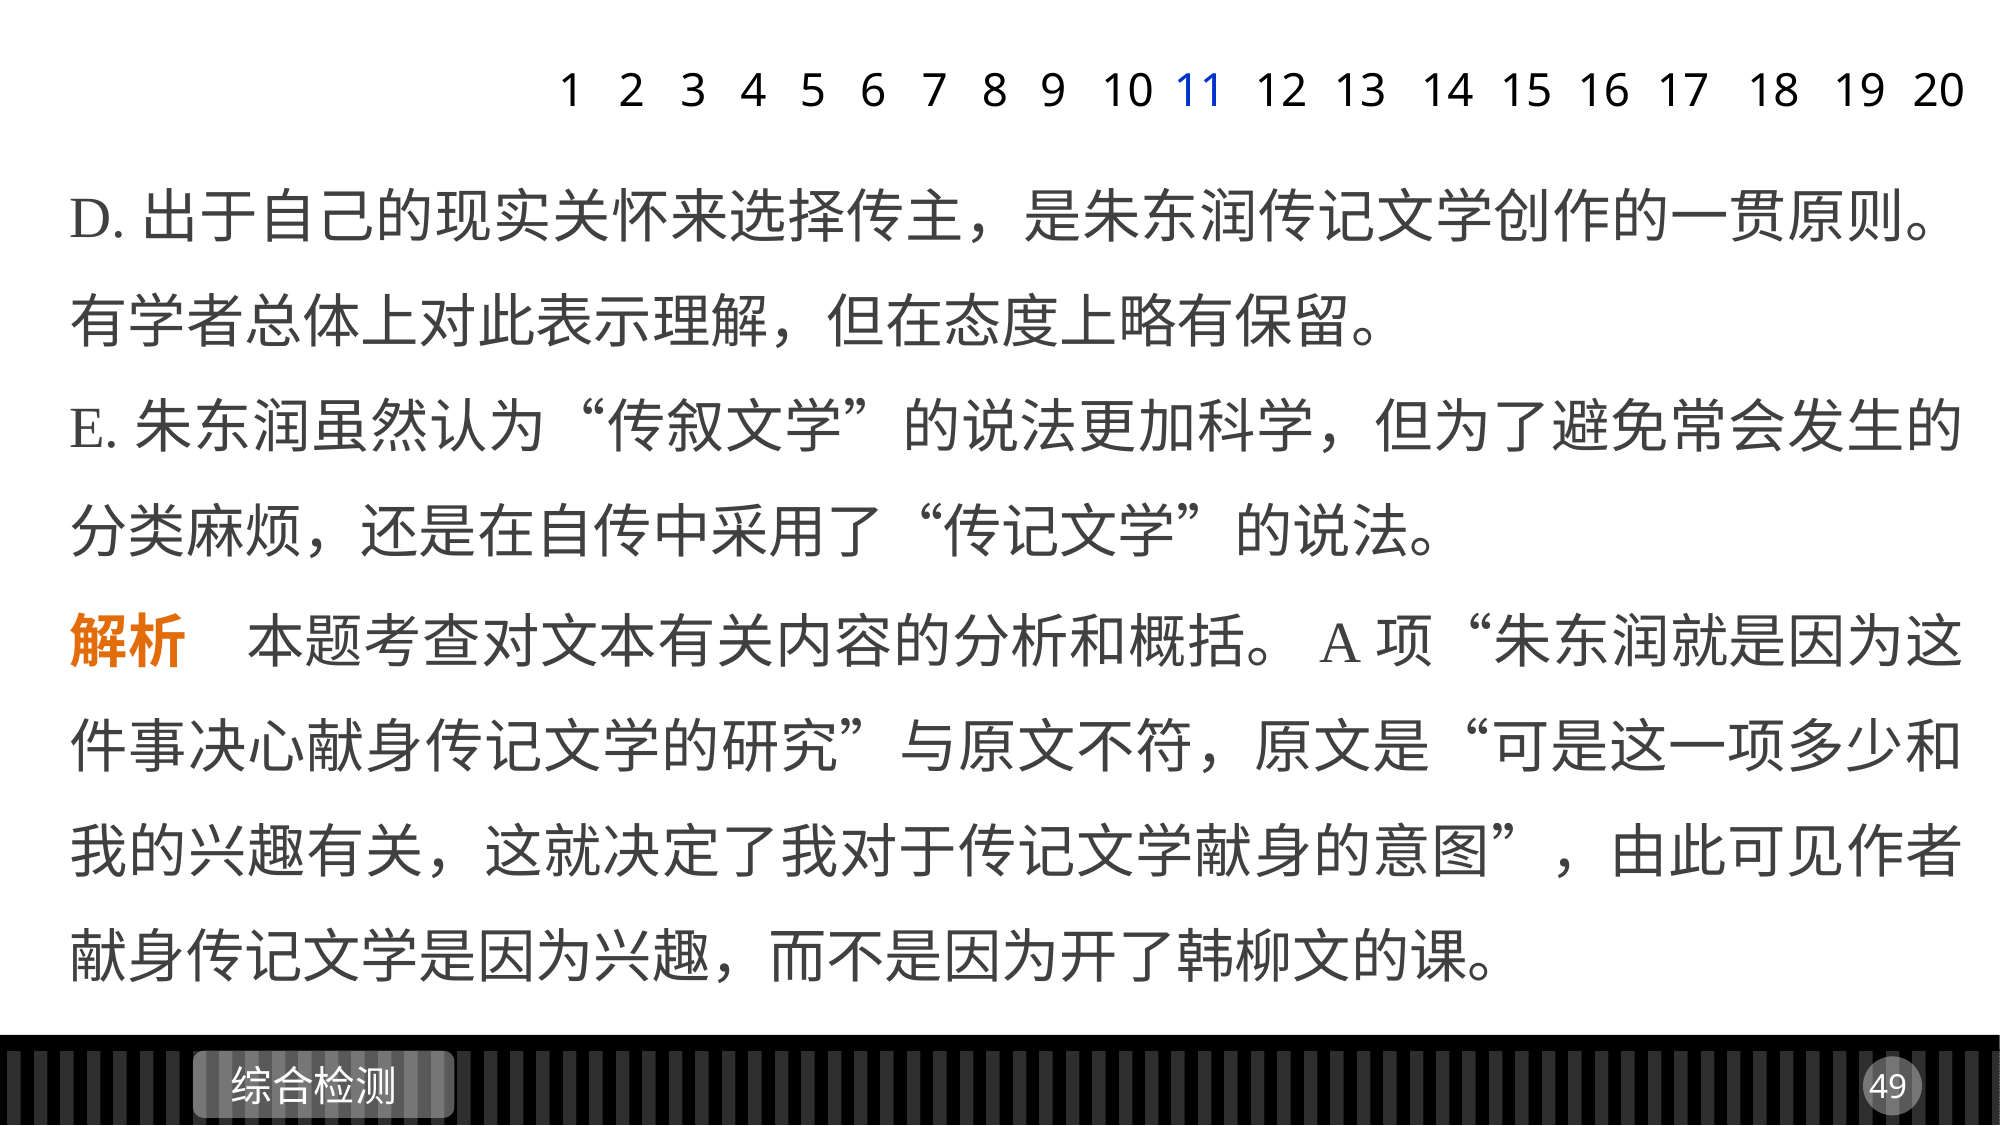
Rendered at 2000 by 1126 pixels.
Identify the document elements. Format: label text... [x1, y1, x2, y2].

text_box 4 [721, 54, 778, 122]
text_box 17 [1634, 54, 1721, 122]
text_box D.出于自己的现实关怀来选择传主，是朱东润传记文学创作的一贯原则。有学者总体上对此表示理解，但在态度上略有保留。 E.朱东润虽然认为“传叙文学”的说法更加科学，但为了避免常会发生的分类麻烦，还是在自传中采用了“传记文学”的说法。 [54, 137, 1979, 561]
text_box 19 [1811, 54, 1890, 122]
text_box 15 [1477, 54, 1555, 122]
text_box 12 [1232, 54, 1311, 122]
text_box 9 [1020, 54, 1078, 122]
text_box 18 [1725, 54, 1811, 122]
text_box 16 [1555, 54, 1634, 122]
text_box 6 [840, 54, 898, 122]
text_box 20 [1890, 54, 1977, 122]
text_box 11 [1151, 54, 1232, 122]
text_box 1 [539, 54, 596, 122]
text_box 13 [1311, 54, 1398, 122]
text_box 解析 本题考查对文本有关内容的分析和概括。A项“朱东润就是因为这件事决心献身传记文学的研究”与原文不符，原文是“可是这一项多少和我的兴趣有关，这就决定了我对于传记文学献身的意图”，由此可见作者献身传记文学是因为兴趣，而不是因为开了韩柳文的课。 [54, 561, 1979, 997]
text_box 8 [962, 54, 1020, 122]
text_box 14 [1398, 54, 1477, 122]
text_box 7 [902, 54, 960, 122]
text_box 3 [661, 54, 718, 122]
text_box 5 [780, 54, 838, 122]
text_box 2 [599, 54, 656, 122]
text_box 10 [1079, 55, 1151, 122]
